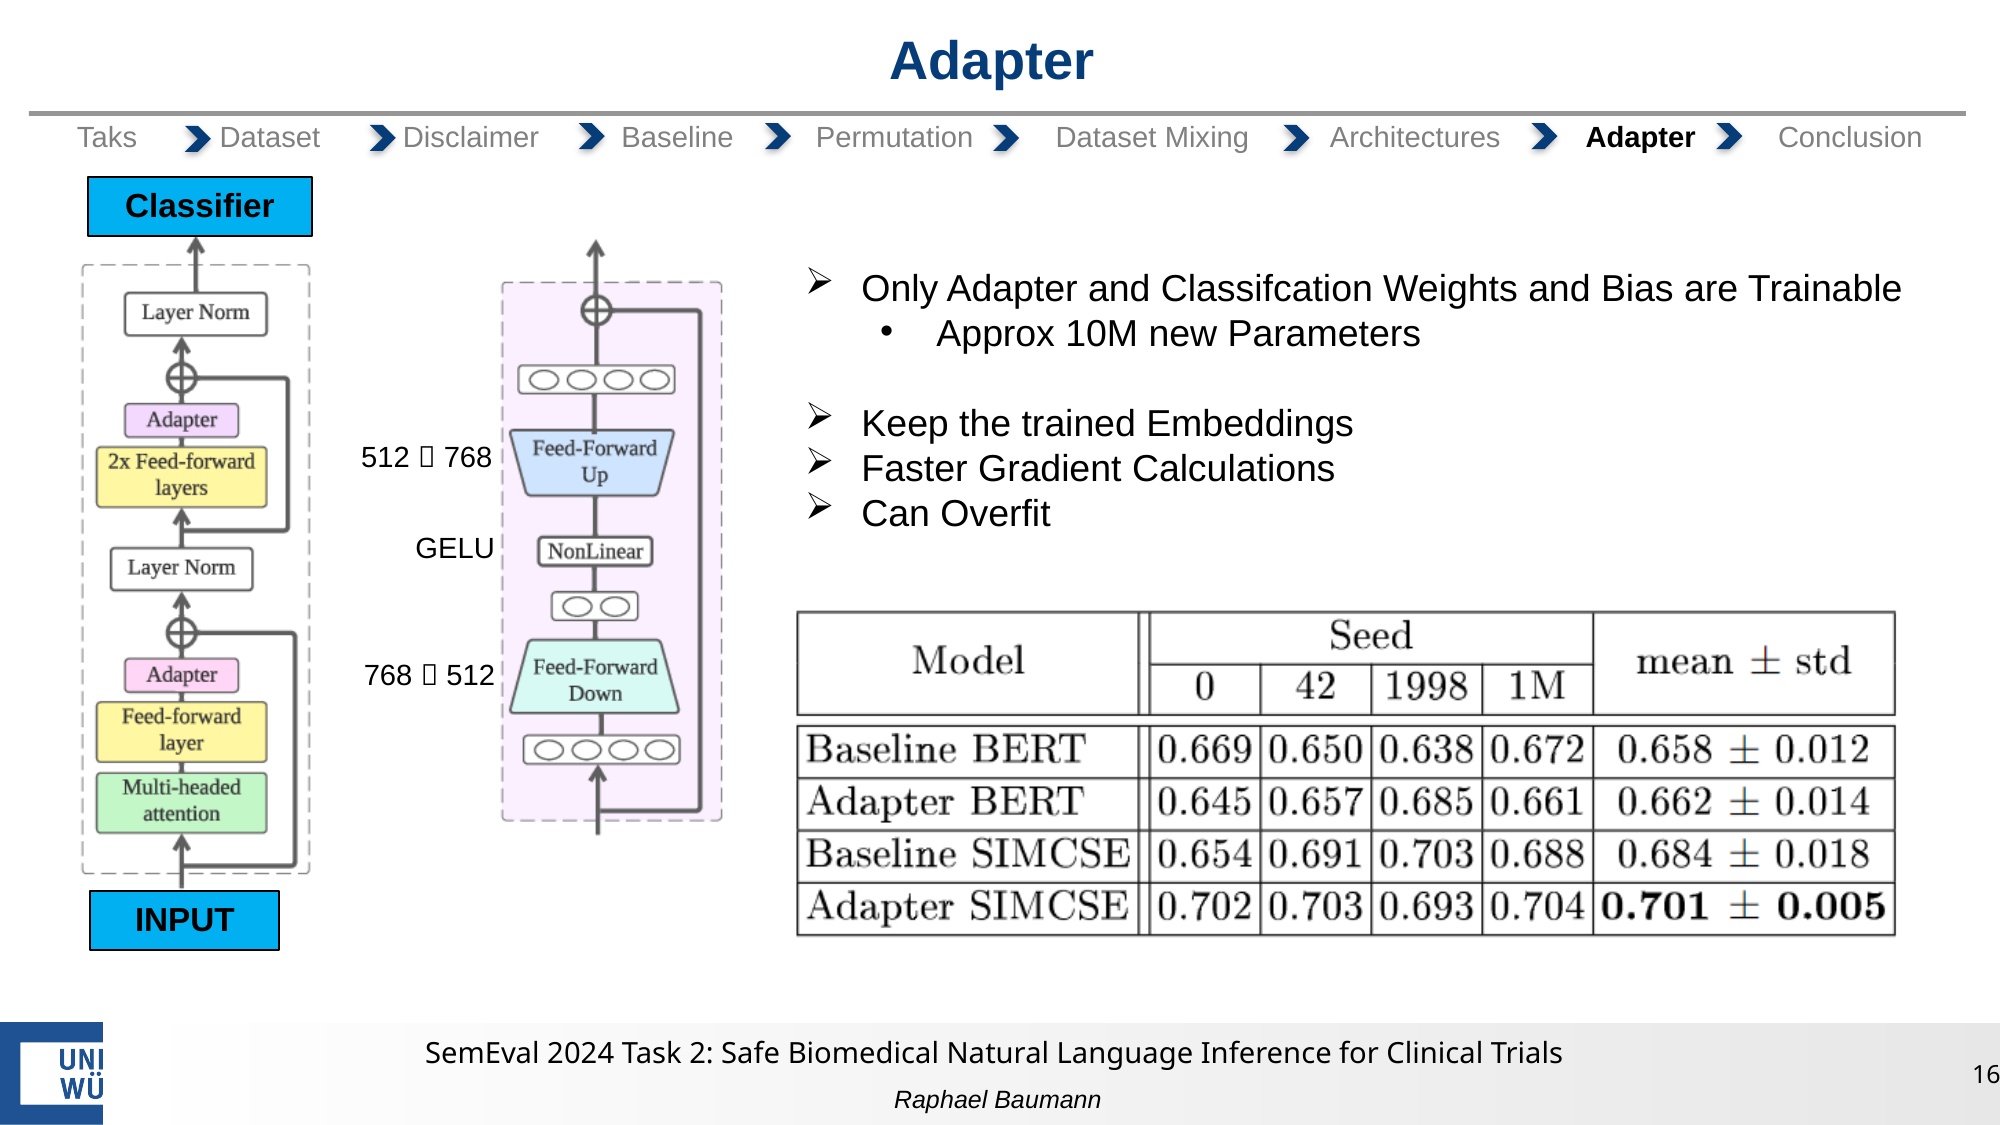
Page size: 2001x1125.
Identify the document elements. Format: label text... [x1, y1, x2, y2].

picture [0, 1022, 103, 1125]
text_box [764, 122, 792, 150]
text_box 512  768 [332, 431, 472, 482]
picture [777, 589, 1918, 961]
text_box [1715, 122, 1743, 150]
text_box INPUT [90, 925, 280, 950]
picture [201, 207, 211, 214]
picture [54, 207, 327, 918]
picture [148, 909, 153, 918]
text_box [184, 125, 212, 153]
text_box [992, 124, 1020, 152]
picture [477, 183, 750, 893]
text_box [578, 122, 606, 150]
text_box Classifier [87, 177, 313, 206]
text_box 768  512 [332, 648, 472, 699]
text_box [369, 124, 397, 152]
picture [183, 207, 192, 214]
text_box [1530, 122, 1559, 150]
text_box [1282, 124, 1310, 152]
picture [216, 909, 233, 918]
text_box GELU [340, 522, 472, 572]
picture [172, 909, 188, 918]
title Adapter [117, 4, 1867, 110]
text_box Only Adapter and Classifcation Weights and Bias are Trainable Approx 10M new Parameters Keep the trained Embeddings Faster Gradient Calculations Can Overfit [790, 256, 2000, 541]
picture [128, 207, 146, 216]
text_box Taks Dataset Disclaimer Baseline Permutation Dataset Mixing Architectures Adapter Conclusion [0, 110, 2000, 165]
picture [161, 208, 166, 216]
